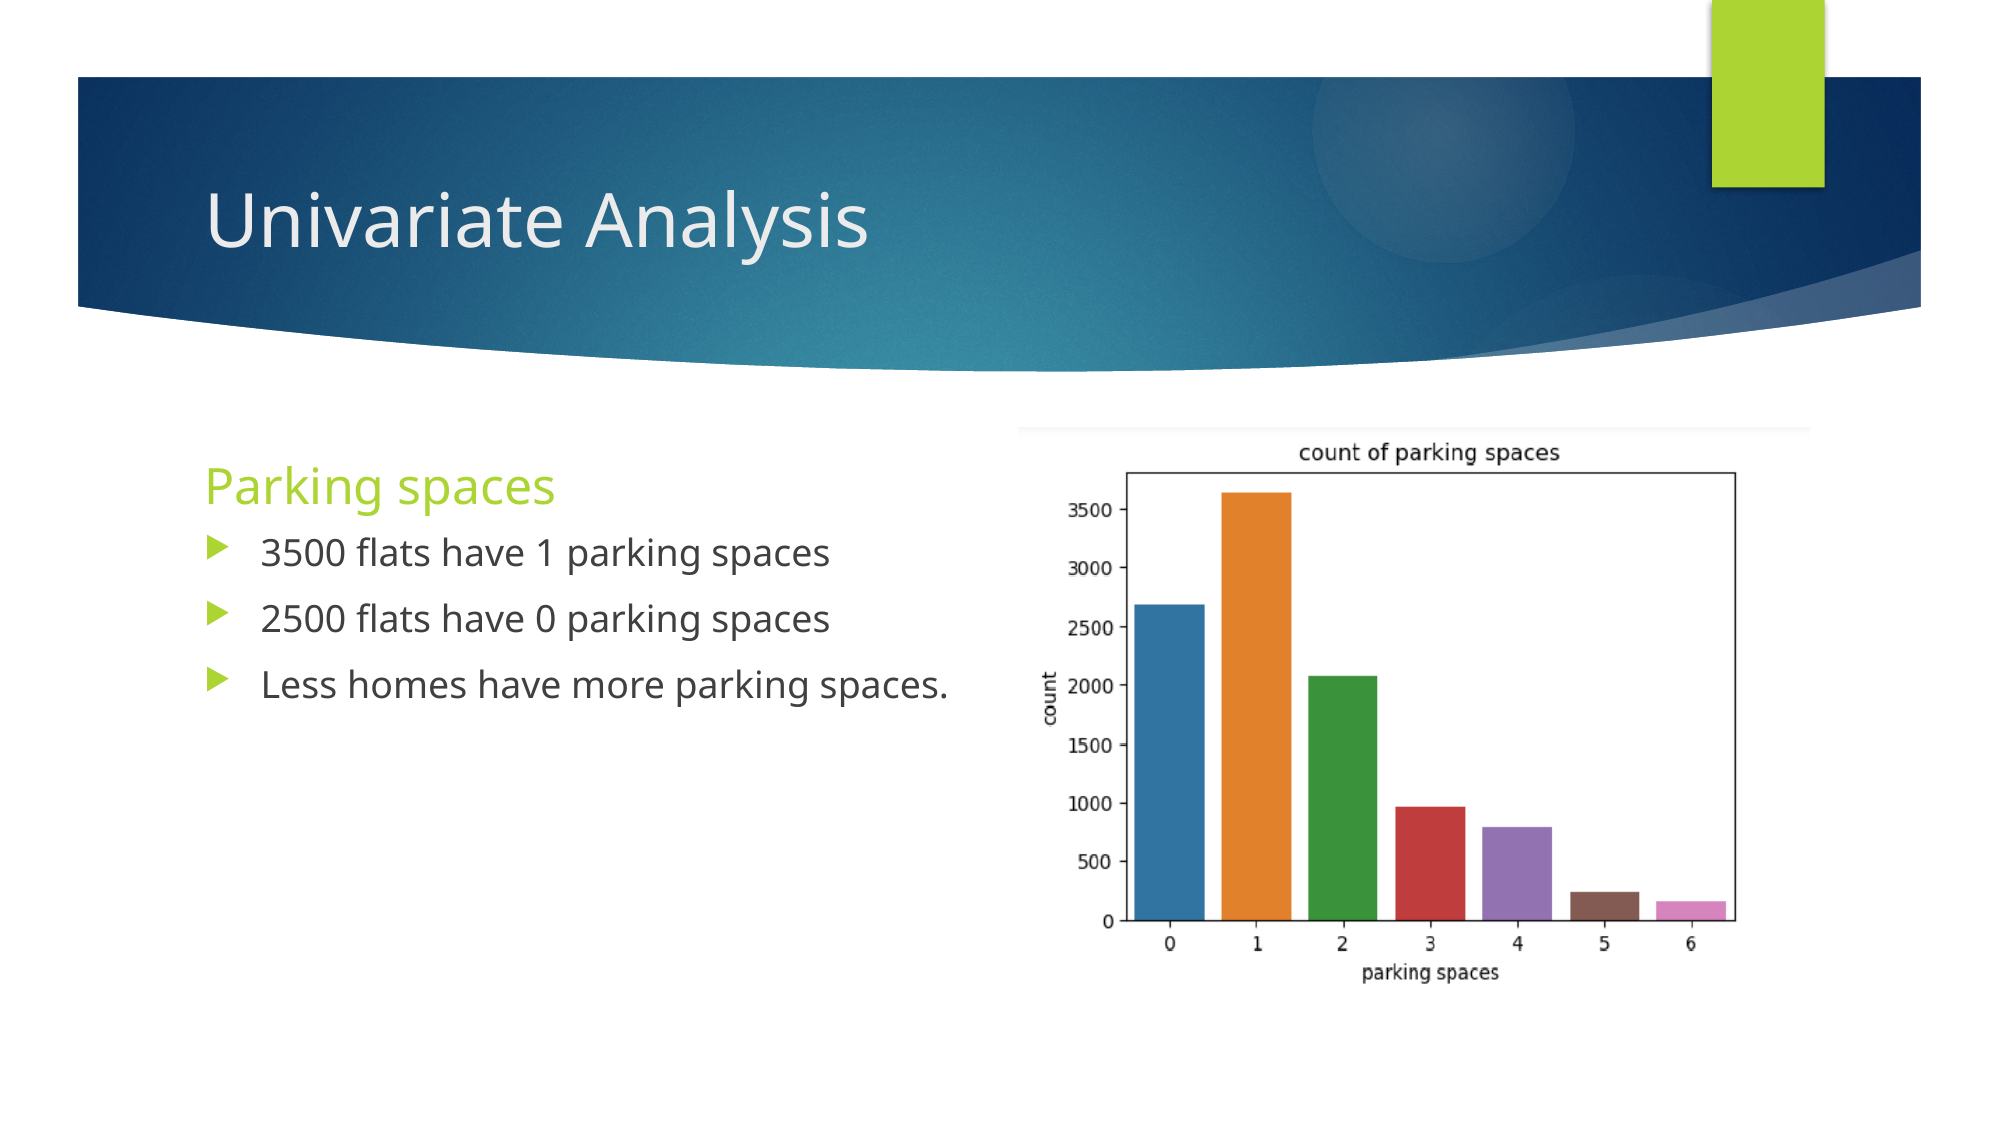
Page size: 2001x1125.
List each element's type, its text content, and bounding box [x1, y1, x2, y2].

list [1018, 426, 1811, 988]
title Univariate Analysis [189, 159, 1627, 276]
list 3500 flats have 1 parking spaces 2500 flats have 0 parking spaces Less homes have more parking spaces. [189, 521, 981, 988]
list Parking spaces [189, 427, 981, 521]
